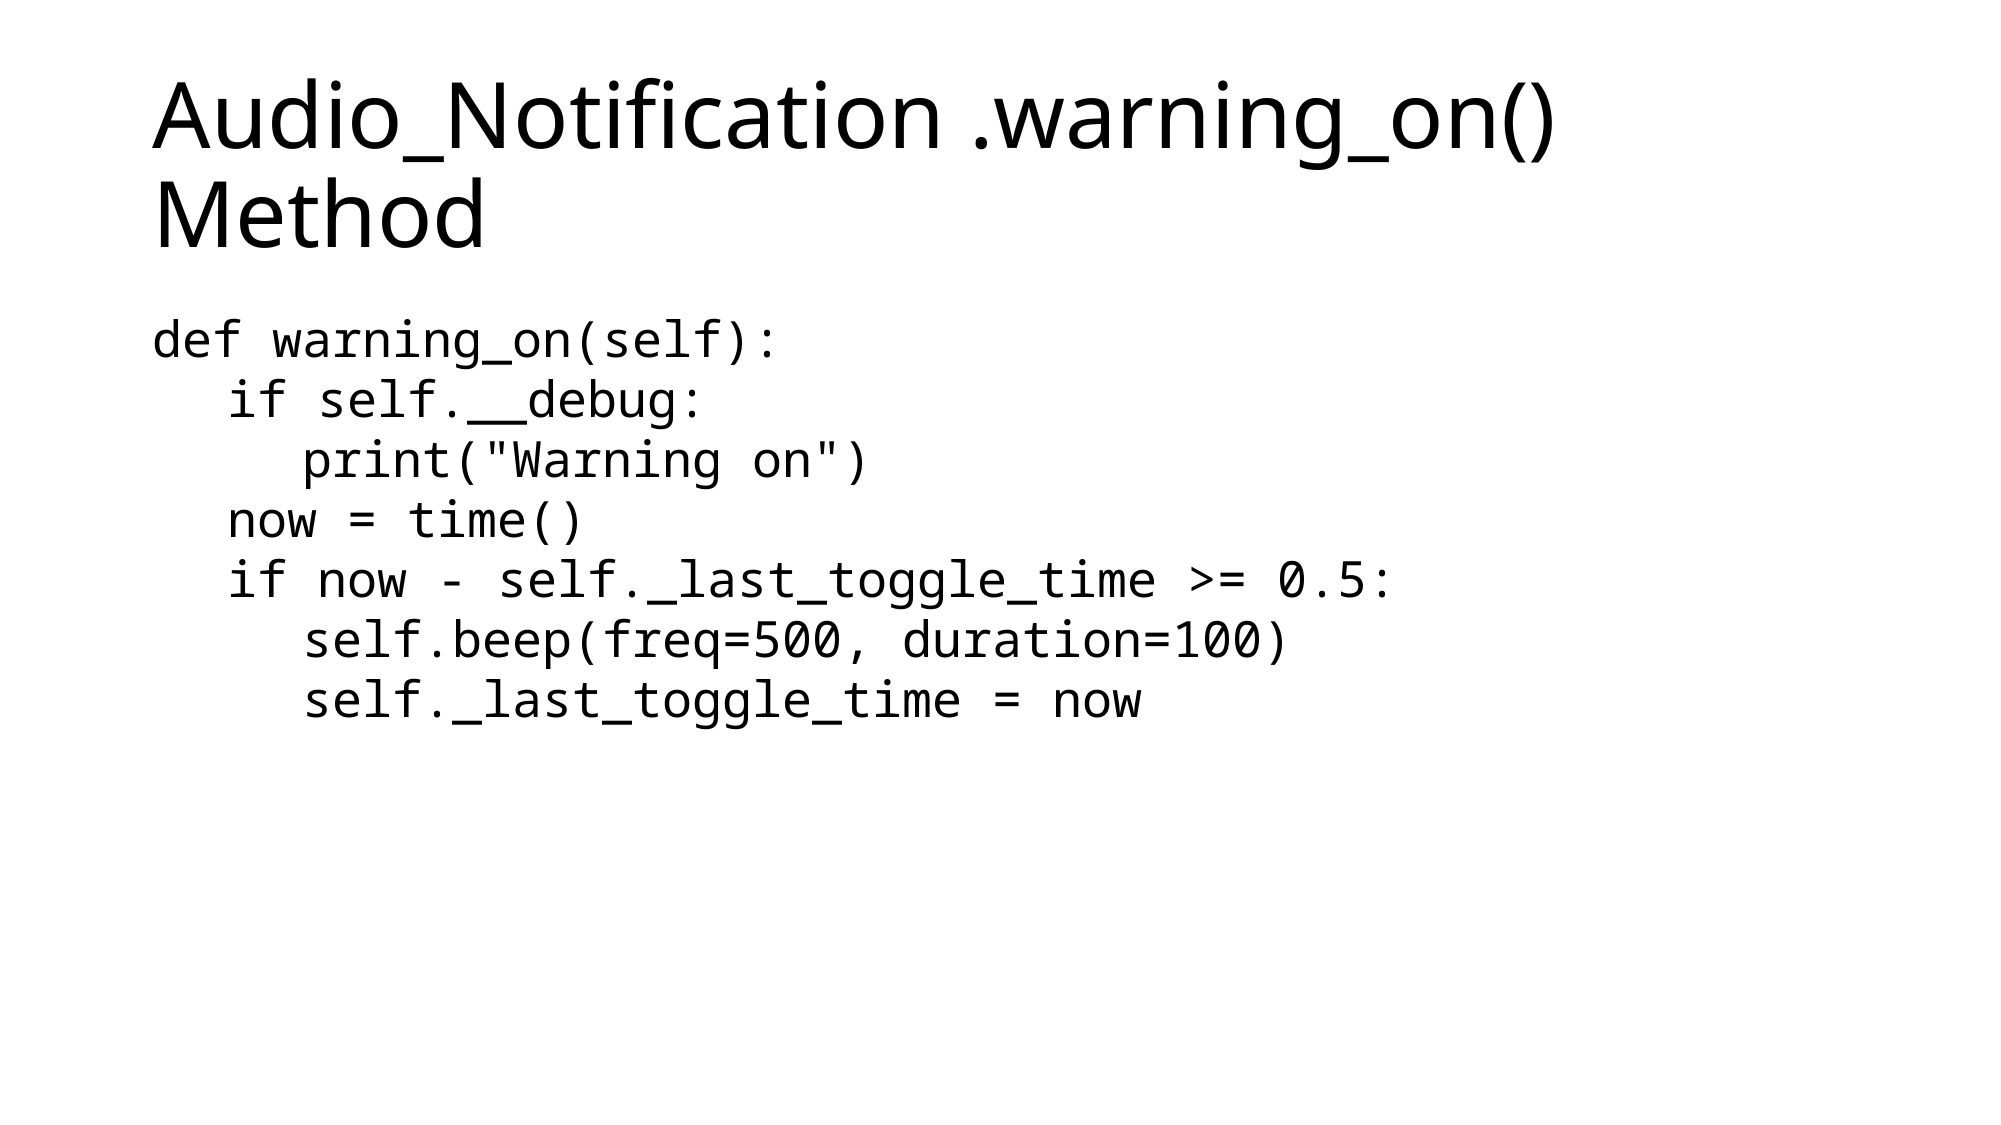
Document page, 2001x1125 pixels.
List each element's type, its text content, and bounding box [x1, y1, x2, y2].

title Audio_Notification .warning_on() Method [137, 59, 1863, 278]
list def warning_on(self): if self.__debug: print("Warning on") now = time() if now - self._last_toggle_time >= 0.5: self.beep(freq=500, duration=100) self._last_toggle_time = now [137, 299, 1863, 1014]
